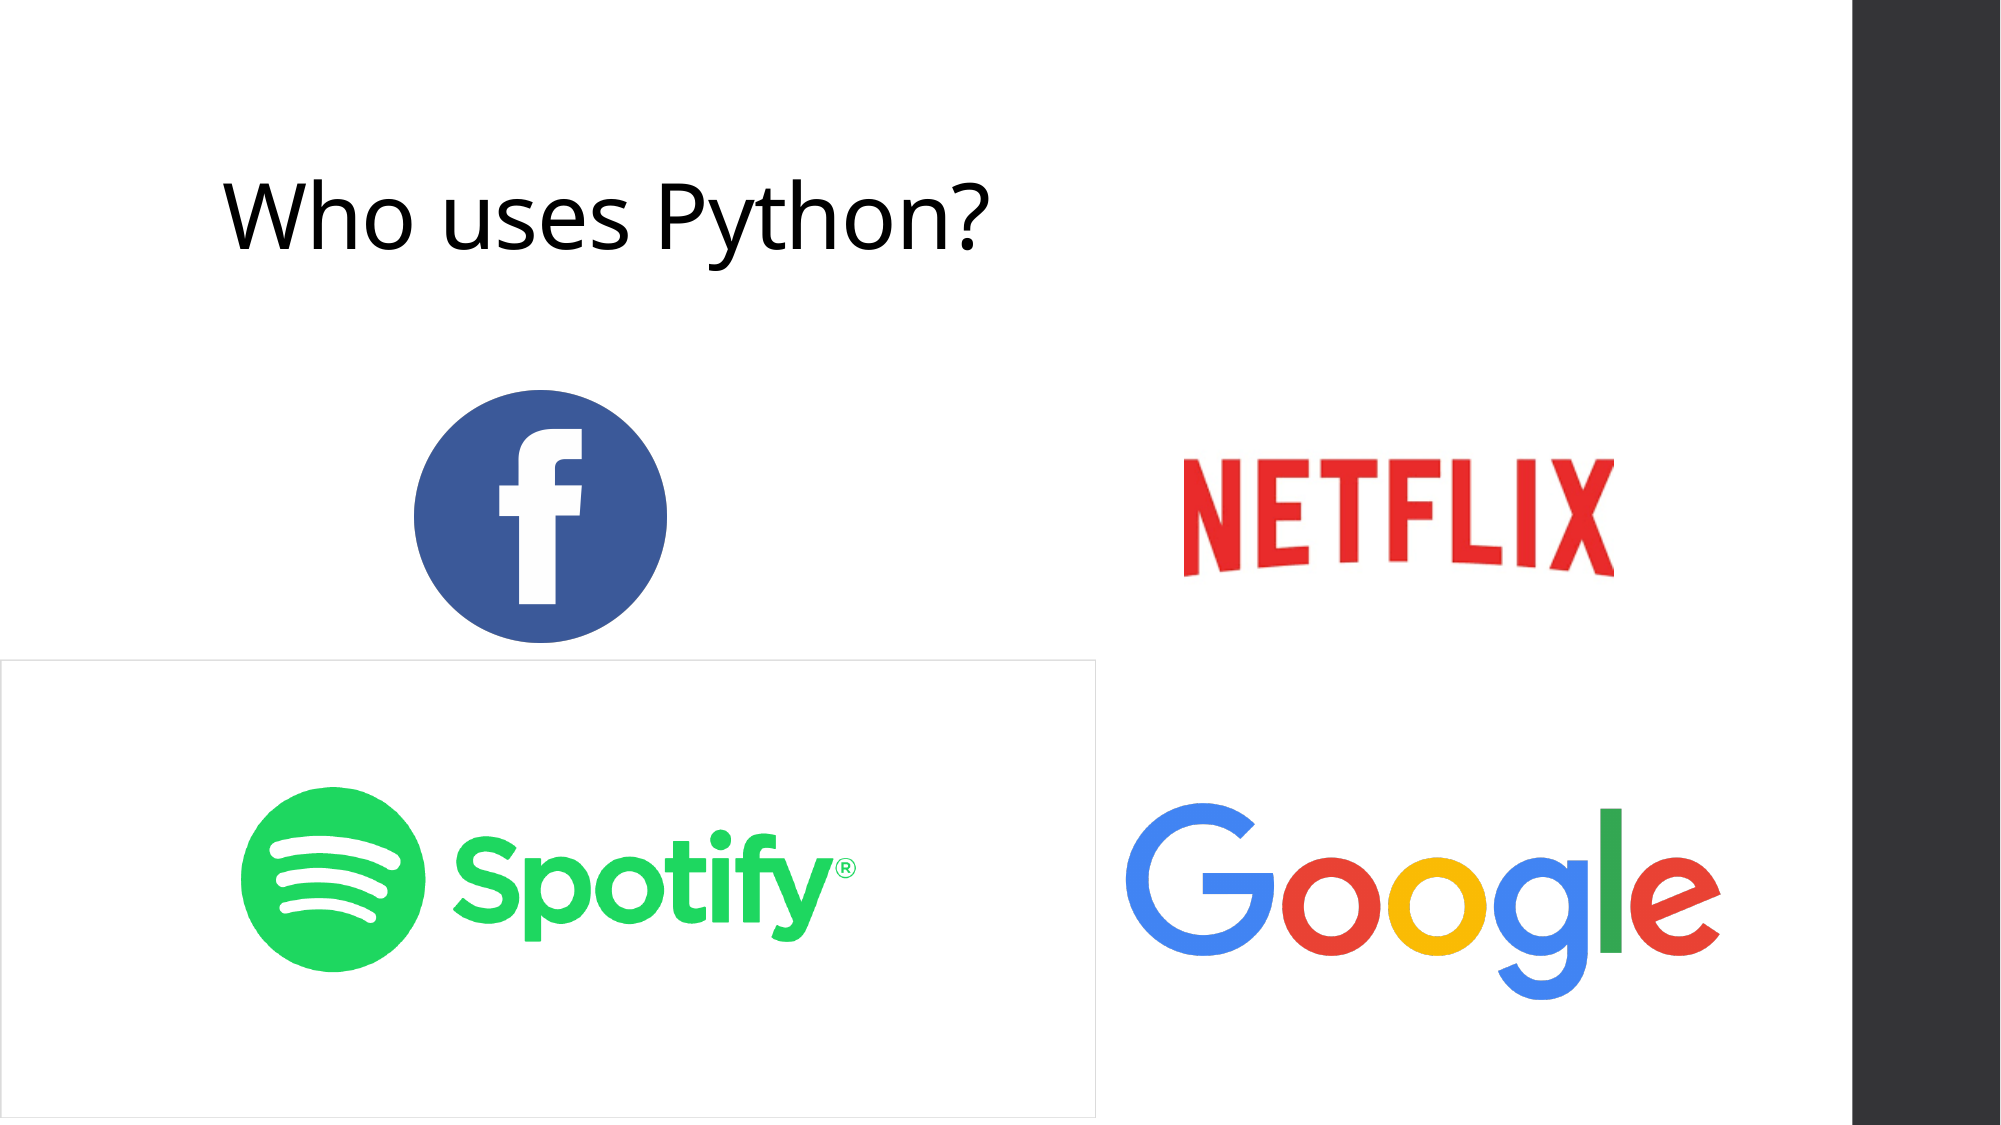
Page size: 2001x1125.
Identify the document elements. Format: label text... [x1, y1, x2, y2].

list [1183, 373, 1614, 660]
title Who uses Python? [206, 60, 1797, 278]
picture [1124, 802, 1726, 1006]
picture [413, 390, 667, 643]
picture [0, 659, 1096, 1118]
